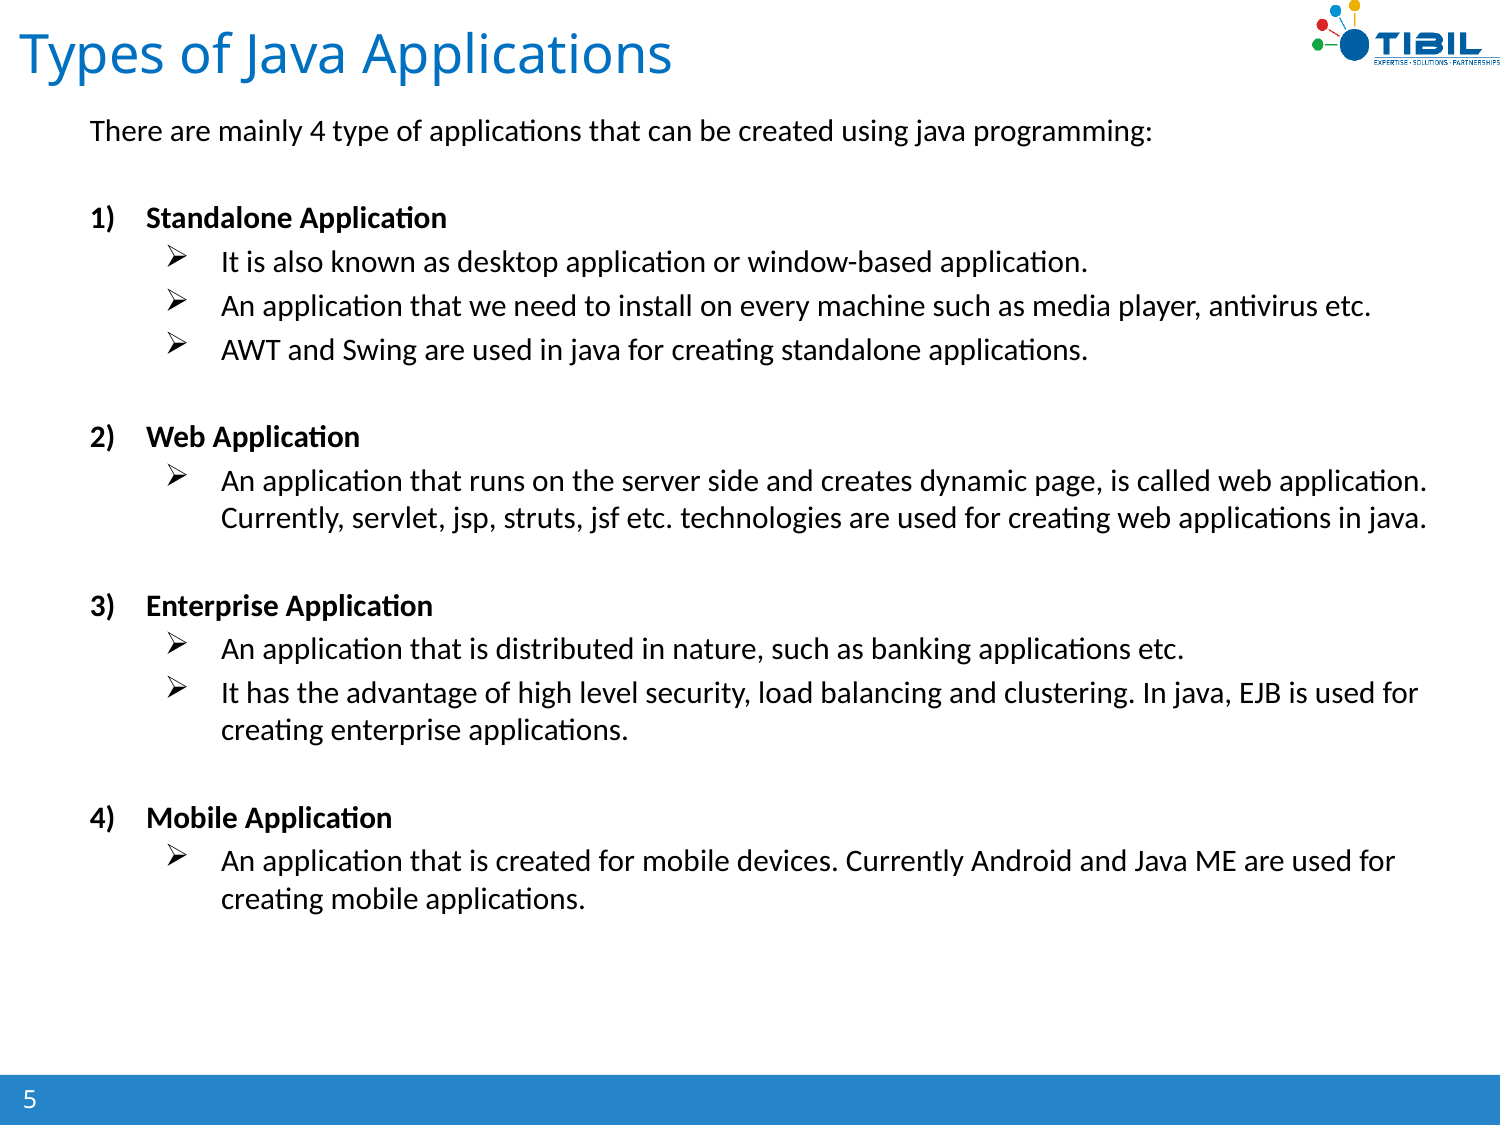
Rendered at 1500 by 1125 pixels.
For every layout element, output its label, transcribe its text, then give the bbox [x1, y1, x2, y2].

title Types of Java Applications [4, 4, 1492, 100]
text_box There are mainly 4 type of applications that can be created using java programming: Standalone Application It is also known as desktop application or window-based application. An application that we need to install on every machine such as media player, antivirus etc. AWT and Swing are used in java for creating standalone applications. Web Application An application that runs on the server side and creates dynamic page, is called web application. Currently, servlet, jsp, struts, jsf etc. technologies are used for creating web applications in java. Enterprise Application An application that is distributed in nature, such as banking applications etc. It has the advantage of high level security, load balancing and clustering. In java, EJB is used for creating enterprise applications. Mobile Application An application that is created for mobile devices. Currently Android and Java ME are used for creating mobile applications. [0, 102, 1488, 1038]
text_box 5 [7, 1070, 138, 1125]
picture [1312, 0, 1500, 71]
